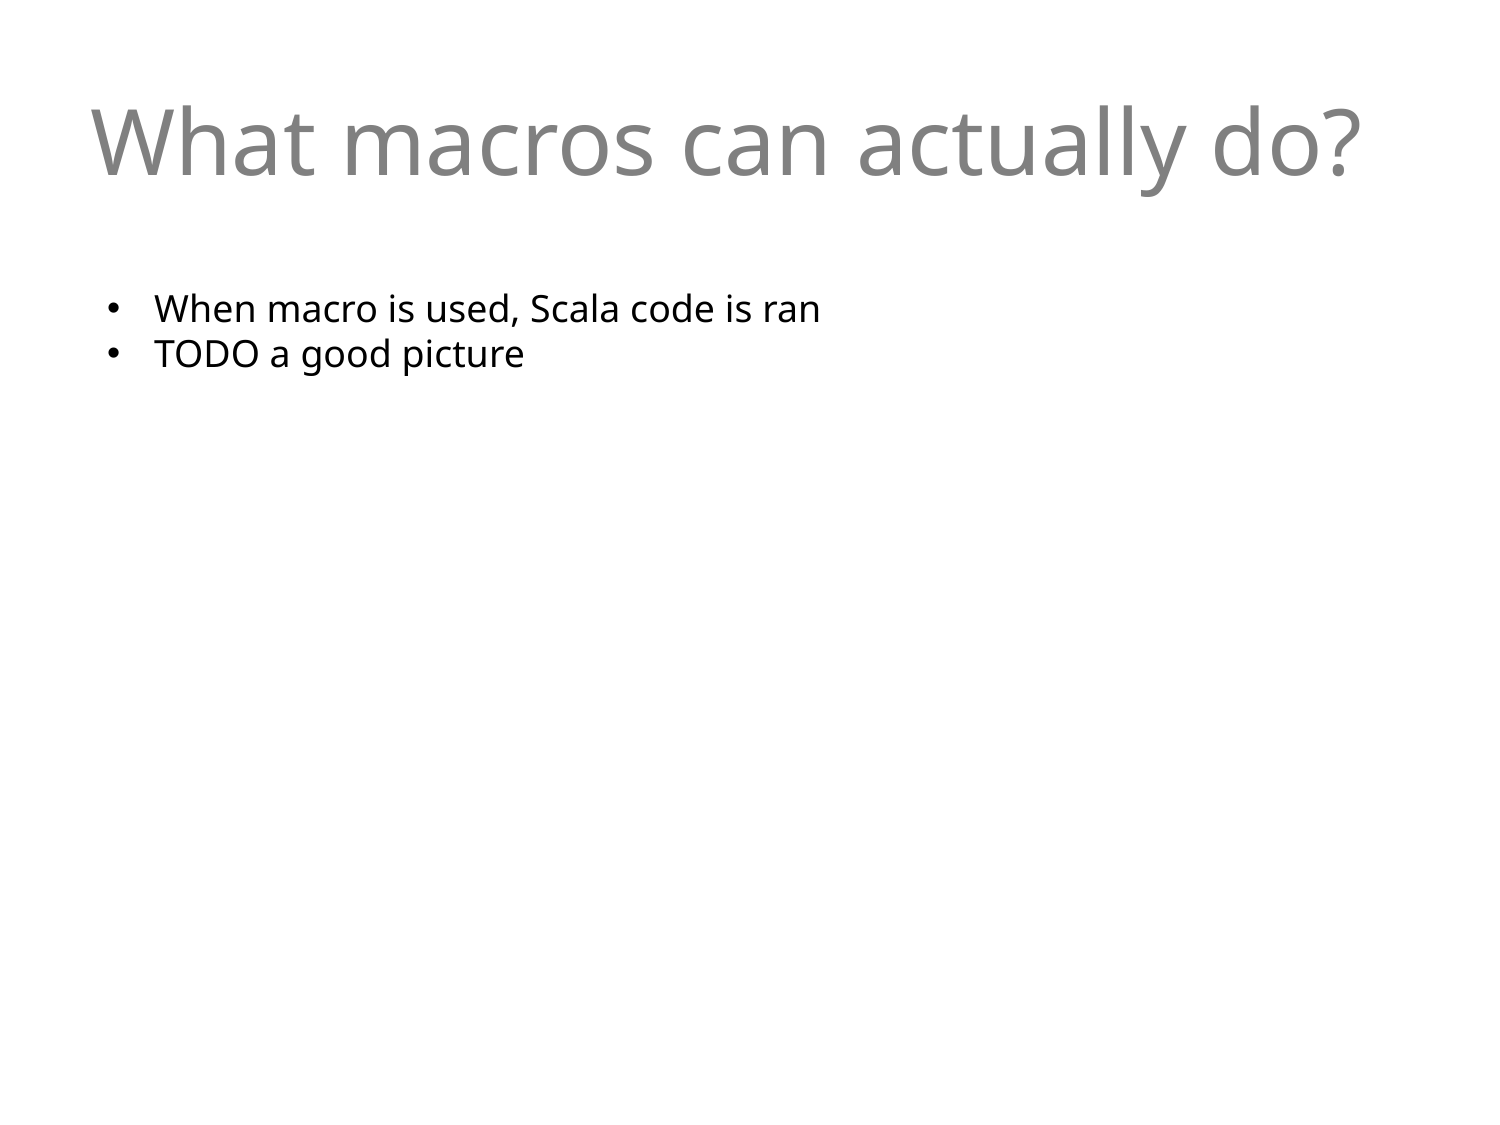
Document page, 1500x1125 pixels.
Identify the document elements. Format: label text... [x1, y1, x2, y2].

text_box When macro is used, Scala code is ran TODO a good picture [92, 277, 1375, 383]
title What macros can actually do? [75, 45, 1425, 233]
